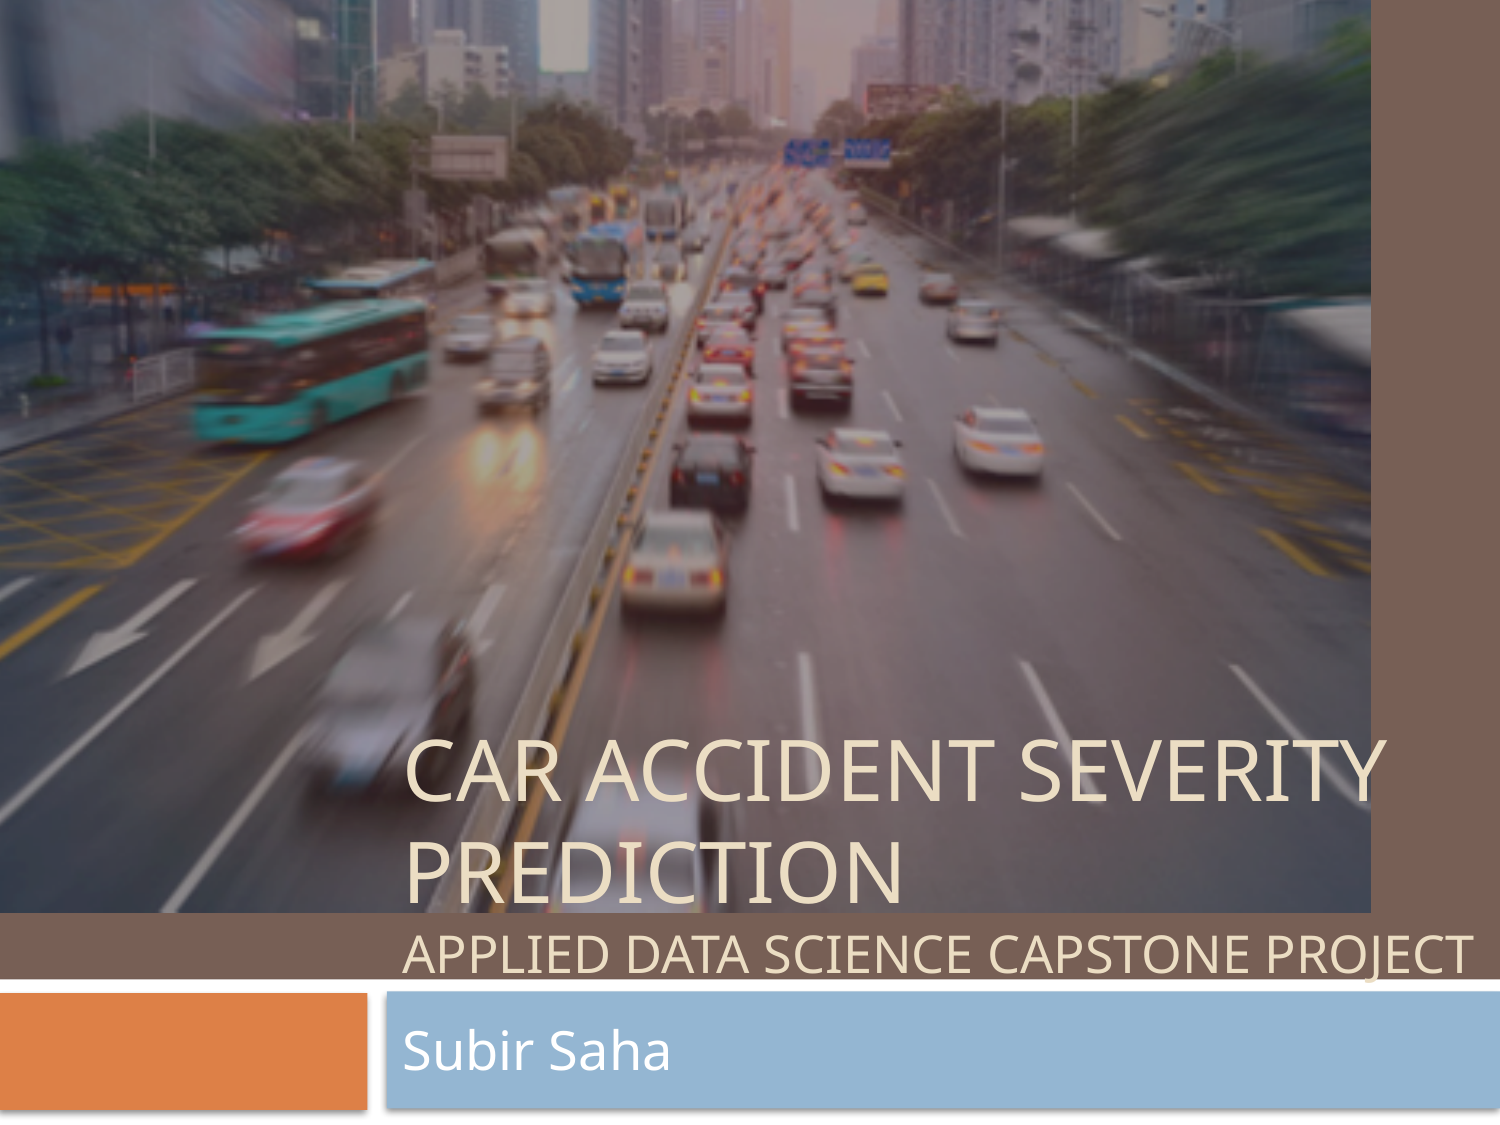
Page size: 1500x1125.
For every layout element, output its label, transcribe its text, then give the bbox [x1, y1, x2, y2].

picture [0, 0, 1371, 913]
title Car Accident severity prediction Applied Data Science capstone Project [387, 687, 1500, 991]
subtitle Subir Saha [387, 992, 1488, 1105]
